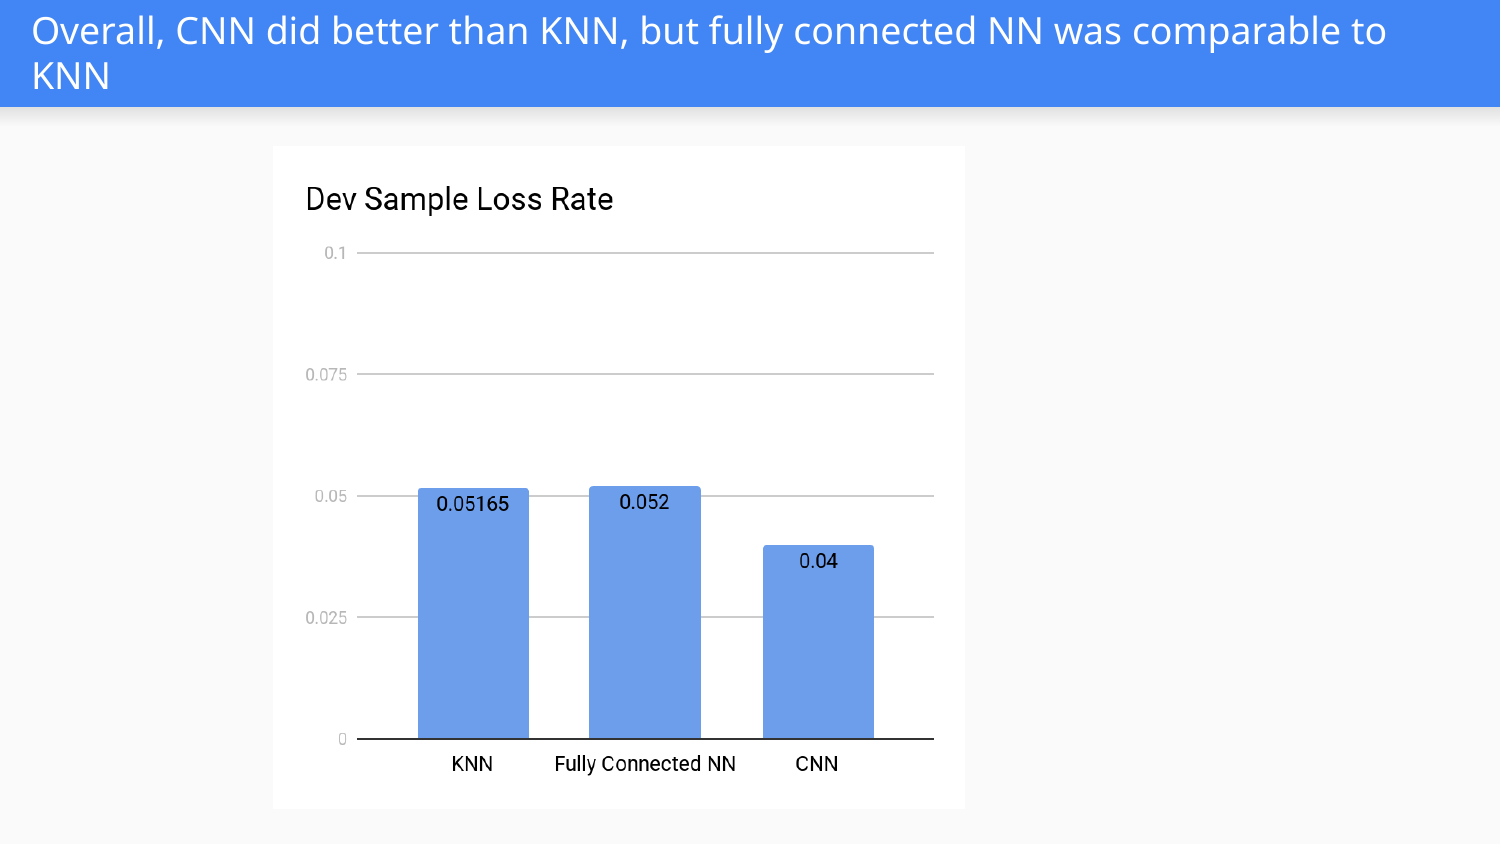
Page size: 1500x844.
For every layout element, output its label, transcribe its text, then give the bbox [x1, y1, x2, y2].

picture [273, 146, 965, 809]
title Overall, CNN did better than KNN, but fully connected NN was comparable to KNN [16, 2, 1464, 102]
